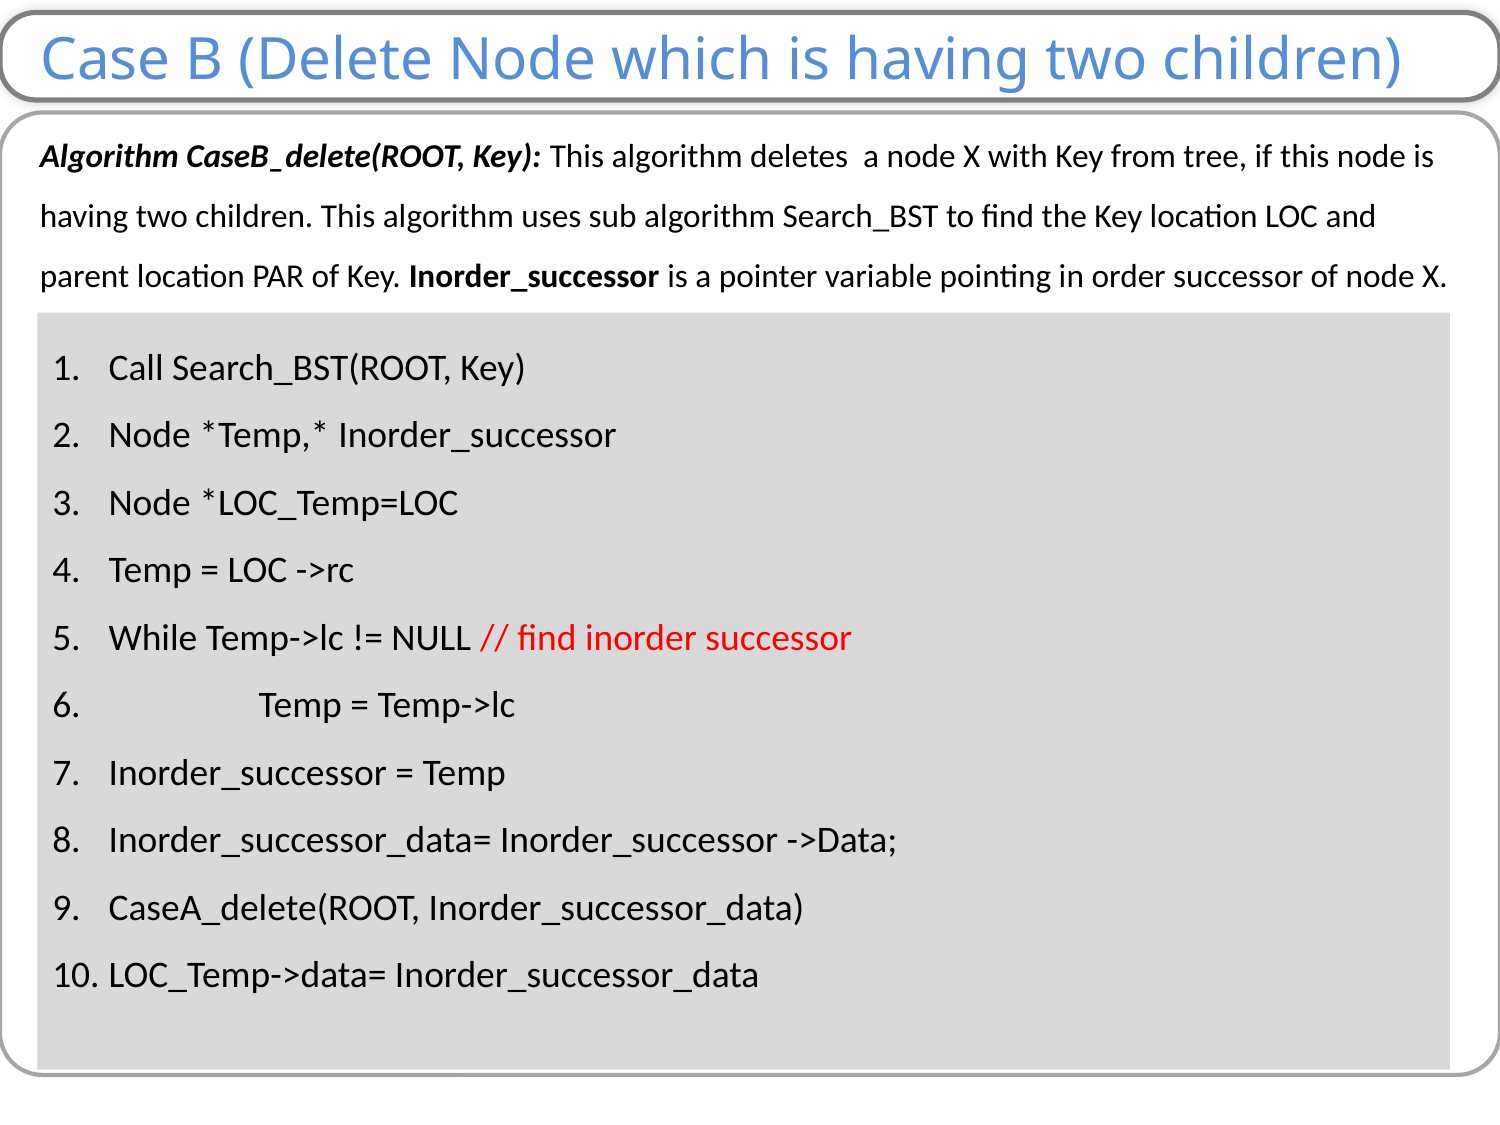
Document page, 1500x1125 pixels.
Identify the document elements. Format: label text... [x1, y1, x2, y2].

text_box Algorithm CaseB_delete(ROOT, Key): This algorithm deletes a node X with Key from tree, if this node is having two children. This algorithm uses sub algorithm Search_BST to find the Key location LOC and parent location PAR of Key. Inorder_successor is a pointer variable pointing in order successor of node X. [24, 106, 1475, 302]
text_box Call Search_BST(ROOT, Key) Node *Temp,* Inorder_successor Node *LOC_Temp=LOC Temp = LOC ->rc While Temp->lc != NULL // find inorder successor Temp = Temp->lc Inorder_successor = Temp Inorder_successor_data= Inorder_successor ->Data; CaseA_delete(ROOT, Inorder_successor_data) LOC_Temp->data= Inorder_successor_data [37, 312, 1450, 1070]
text_box [0, 113, 1500, 1078]
text_box Case B (Delete Node which is having two children) [0, 10, 1500, 103]
